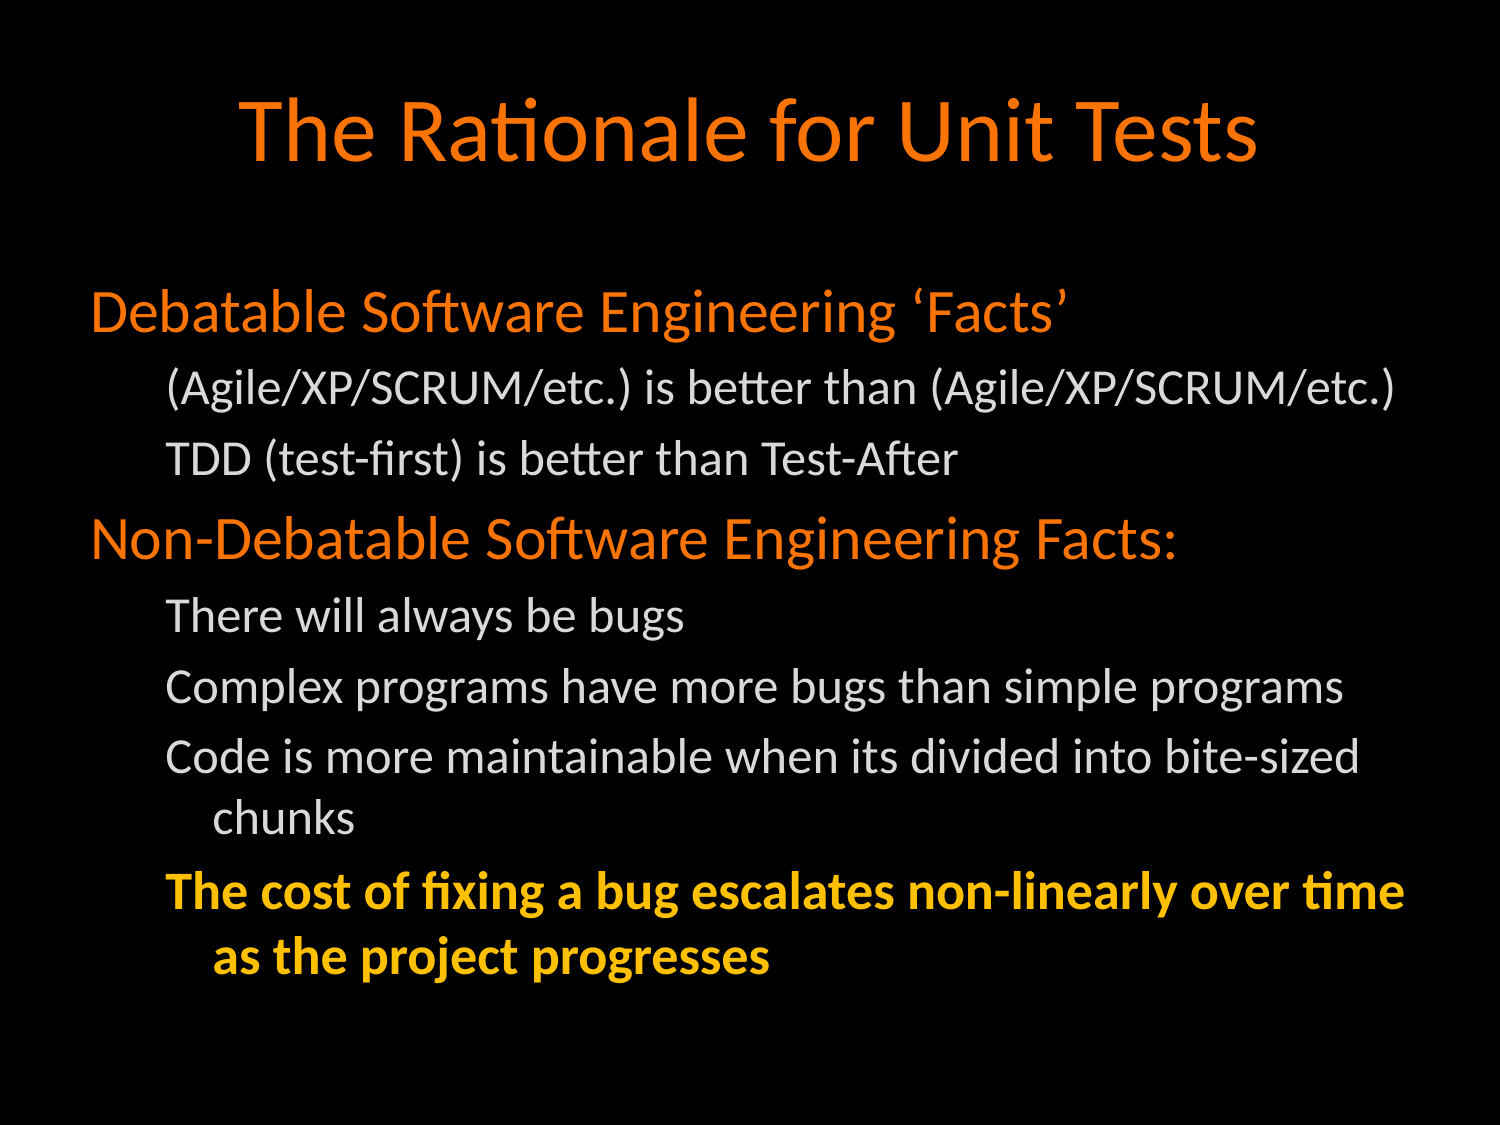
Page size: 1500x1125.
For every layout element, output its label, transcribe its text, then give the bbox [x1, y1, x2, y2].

list Debatable Software Engineering ‘Facts’ (Agile/XP/SCRUM/etc.) is better than (Agile/XP/SCRUM/etc.) TDD (test-first) is better than Test-After Non-Debatable Software Engineering Facts: There will always be bugs Complex programs have more bugs than simple programs Code is more maintainable when its divided into bite-sized chunks The cost of fixing a bug escalates non-linearly over time as the project progresses [75, 262, 1425, 1013]
title The Rationale for Unit Tests [75, 50, 1425, 200]
